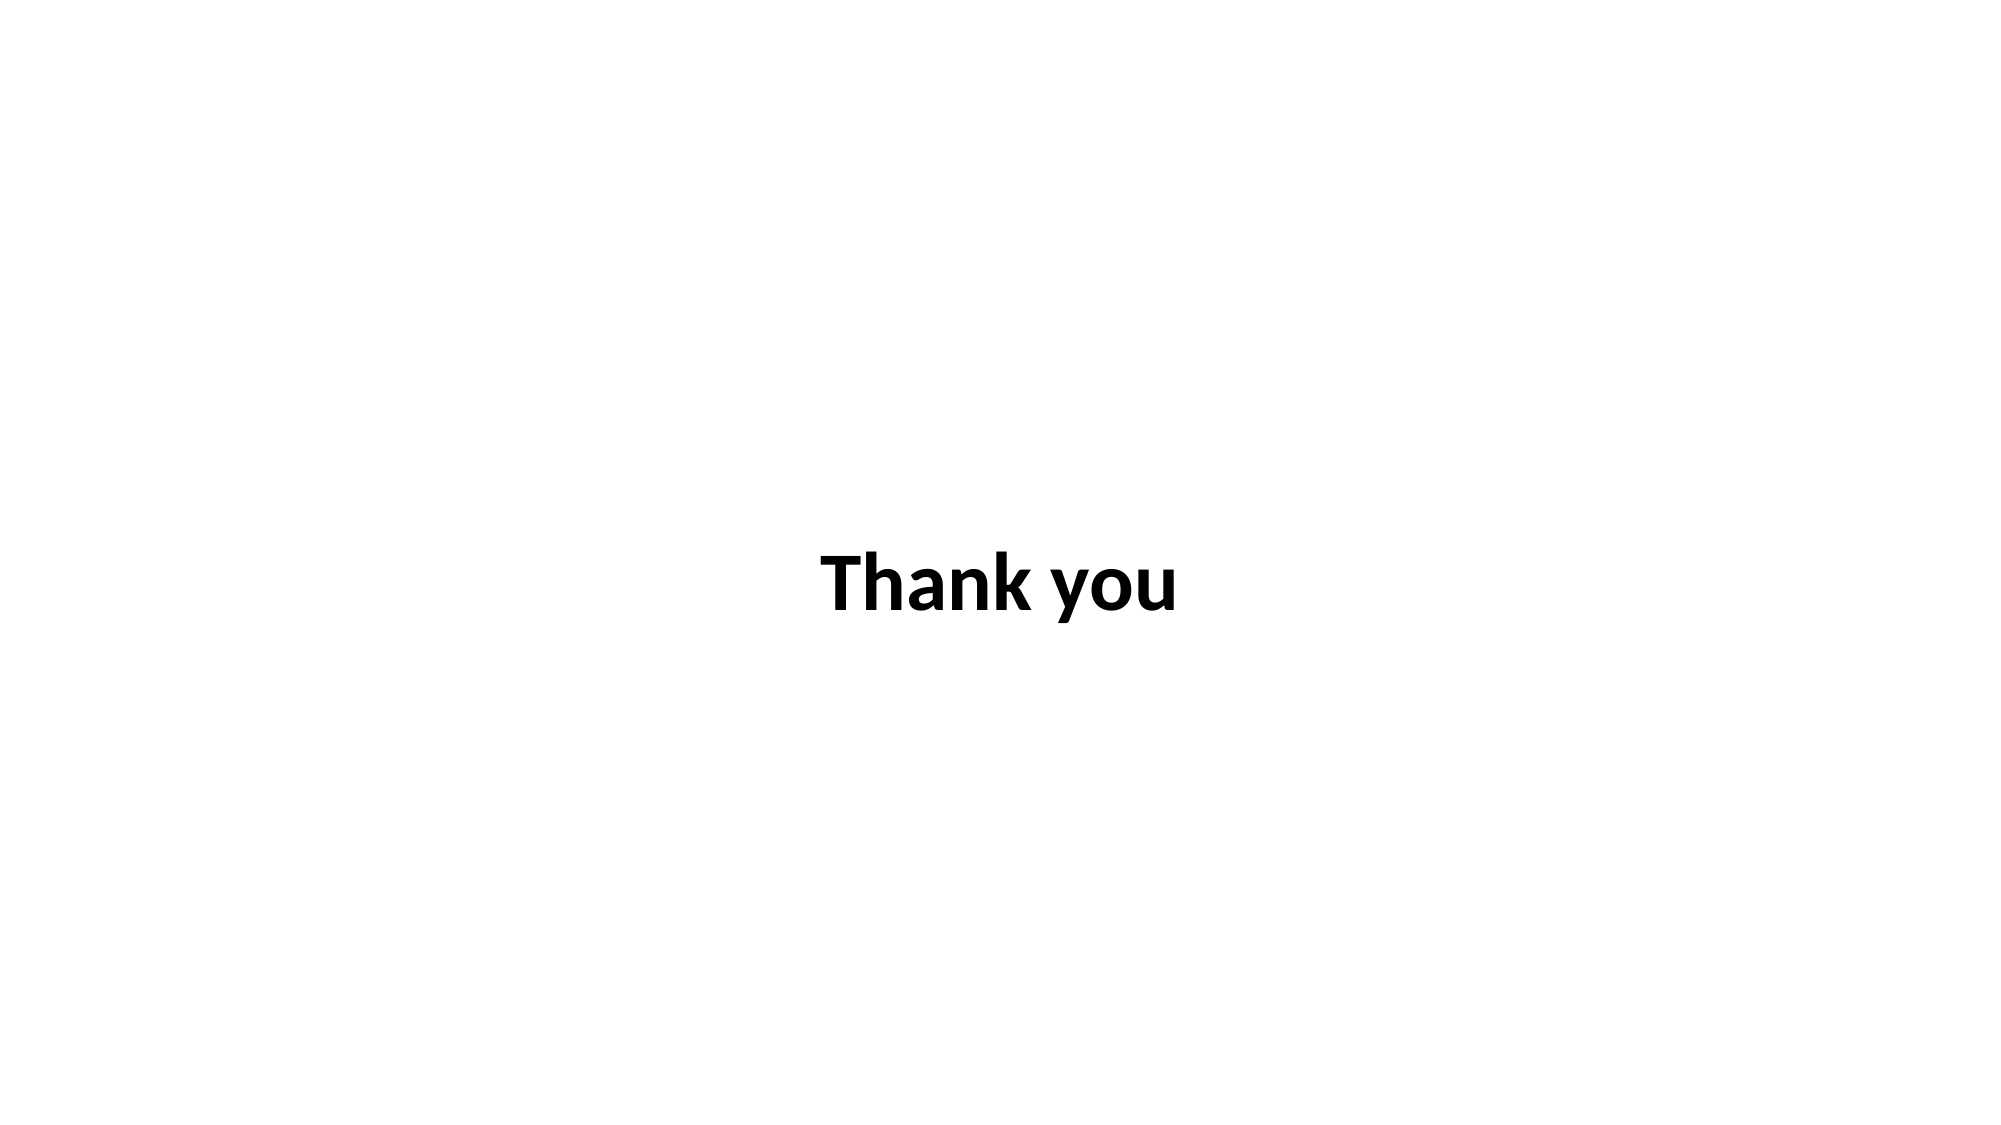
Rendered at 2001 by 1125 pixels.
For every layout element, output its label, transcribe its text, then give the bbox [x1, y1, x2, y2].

list Thank you [137, 299, 1863, 1014]
